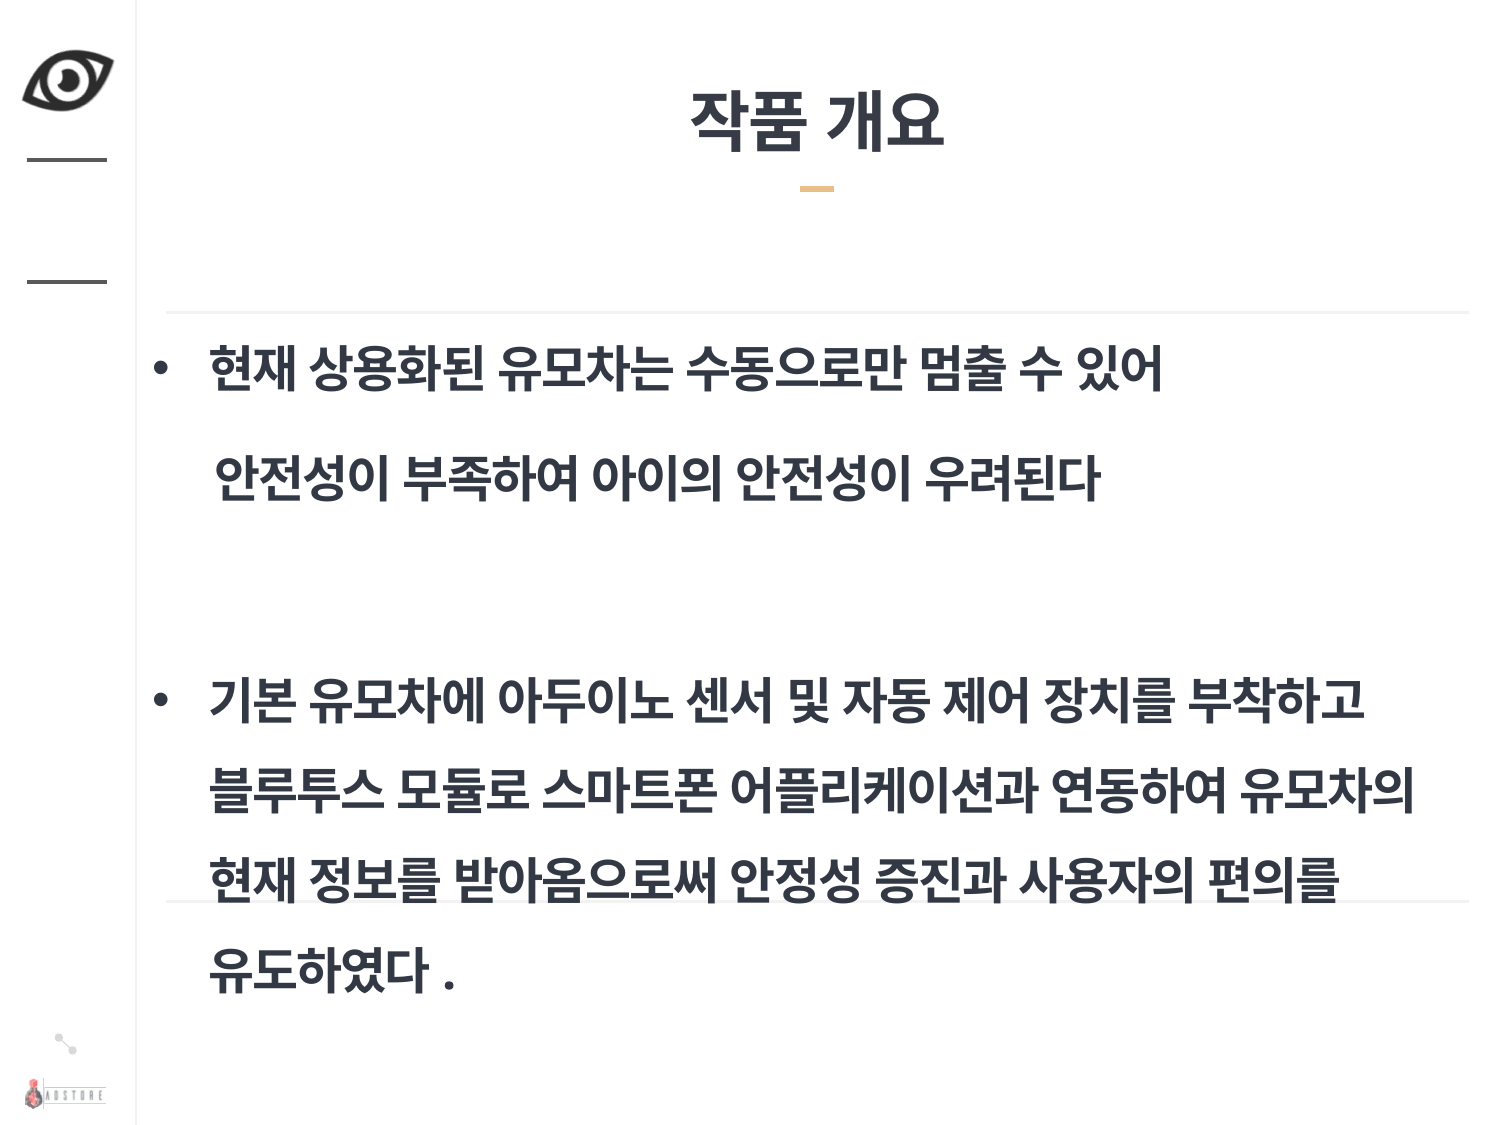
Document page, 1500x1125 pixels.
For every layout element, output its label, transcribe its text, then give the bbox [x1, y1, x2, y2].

picture [0, 23, 134, 137]
title 작품 개요 [136, 80, 1500, 161]
list 현재 상용화된 유모차는 수동으로만 멈출 수 있어 안전성이 부족하여 아이의 안전성이 우려된다 기본 유모차에 아두이노 센서 및 자동 제어 장치를 부착하고 블루투스 모듈로 스마트폰 어플리케이션과 연동하여 유모차의 현재 정보를 받아옴으로써 안정성 증진과 사용자의 편의를 유도하였다. [137, 312, 1486, 995]
picture [25, 1078, 106, 1109]
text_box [165, 312, 1469, 902]
